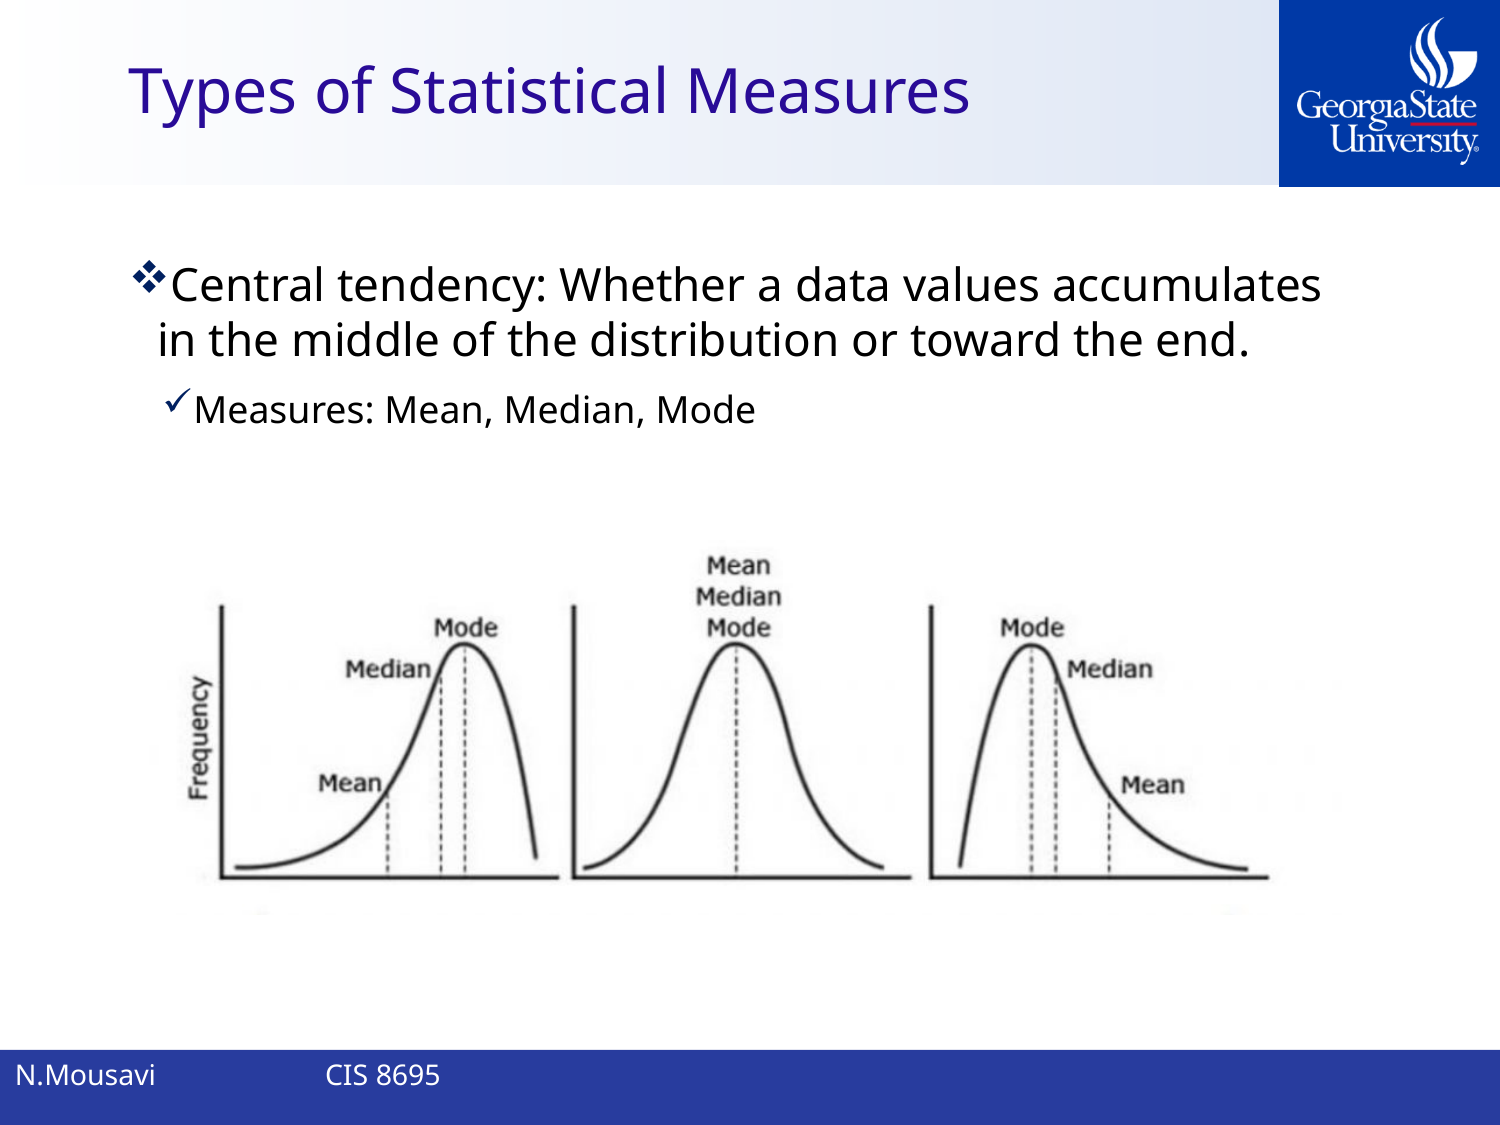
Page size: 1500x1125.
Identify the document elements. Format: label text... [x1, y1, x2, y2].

title Types of Statistical Measures [114, 0, 1275, 188]
list Central tendency: Whether a data values accumulates in the middle of the distribution or toward the end. Measures: Mean, Median, Mode [114, 247, 1385, 974]
picture [1279, 0, 1500, 187]
picture [148, 531, 1342, 915]
